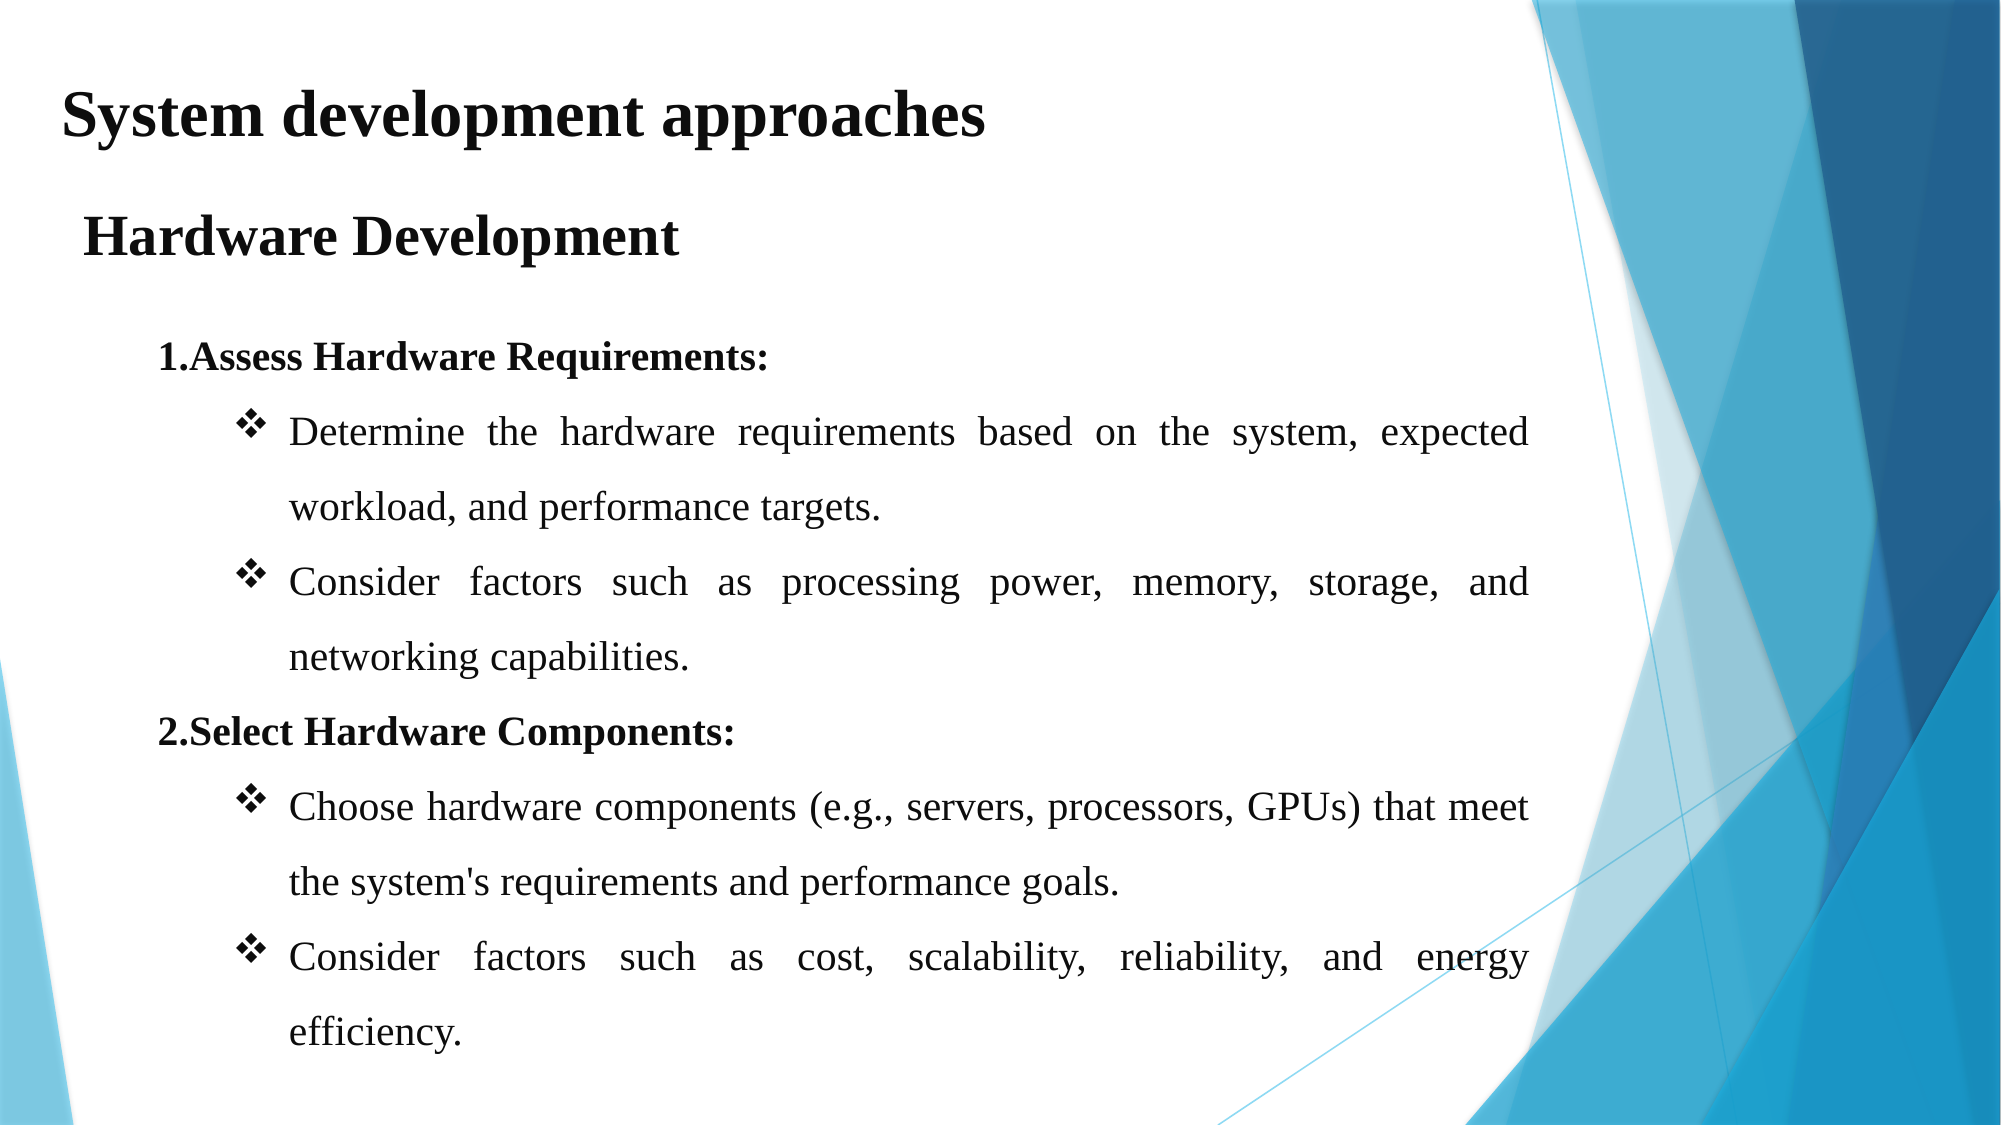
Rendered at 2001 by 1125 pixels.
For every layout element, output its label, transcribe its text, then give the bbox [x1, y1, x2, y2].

text_box Assess Hardware Requirements: Determine the hardware requirements based on the system, expected workload, and performance targets. Consider factors such as processing power, memory, storage, and networking capabilities. Select Hardware Components: Choose hardware components (e.g., servers, processors, GPUs) that meet the system's requirements and performance goals. Consider factors such as cost, scalability, reliability, and energy efficiency. [142, 296, 1546, 1062]
text_box System development approaches [46, 62, 1048, 157]
text_box Hardware Development [68, 189, 1071, 275]
